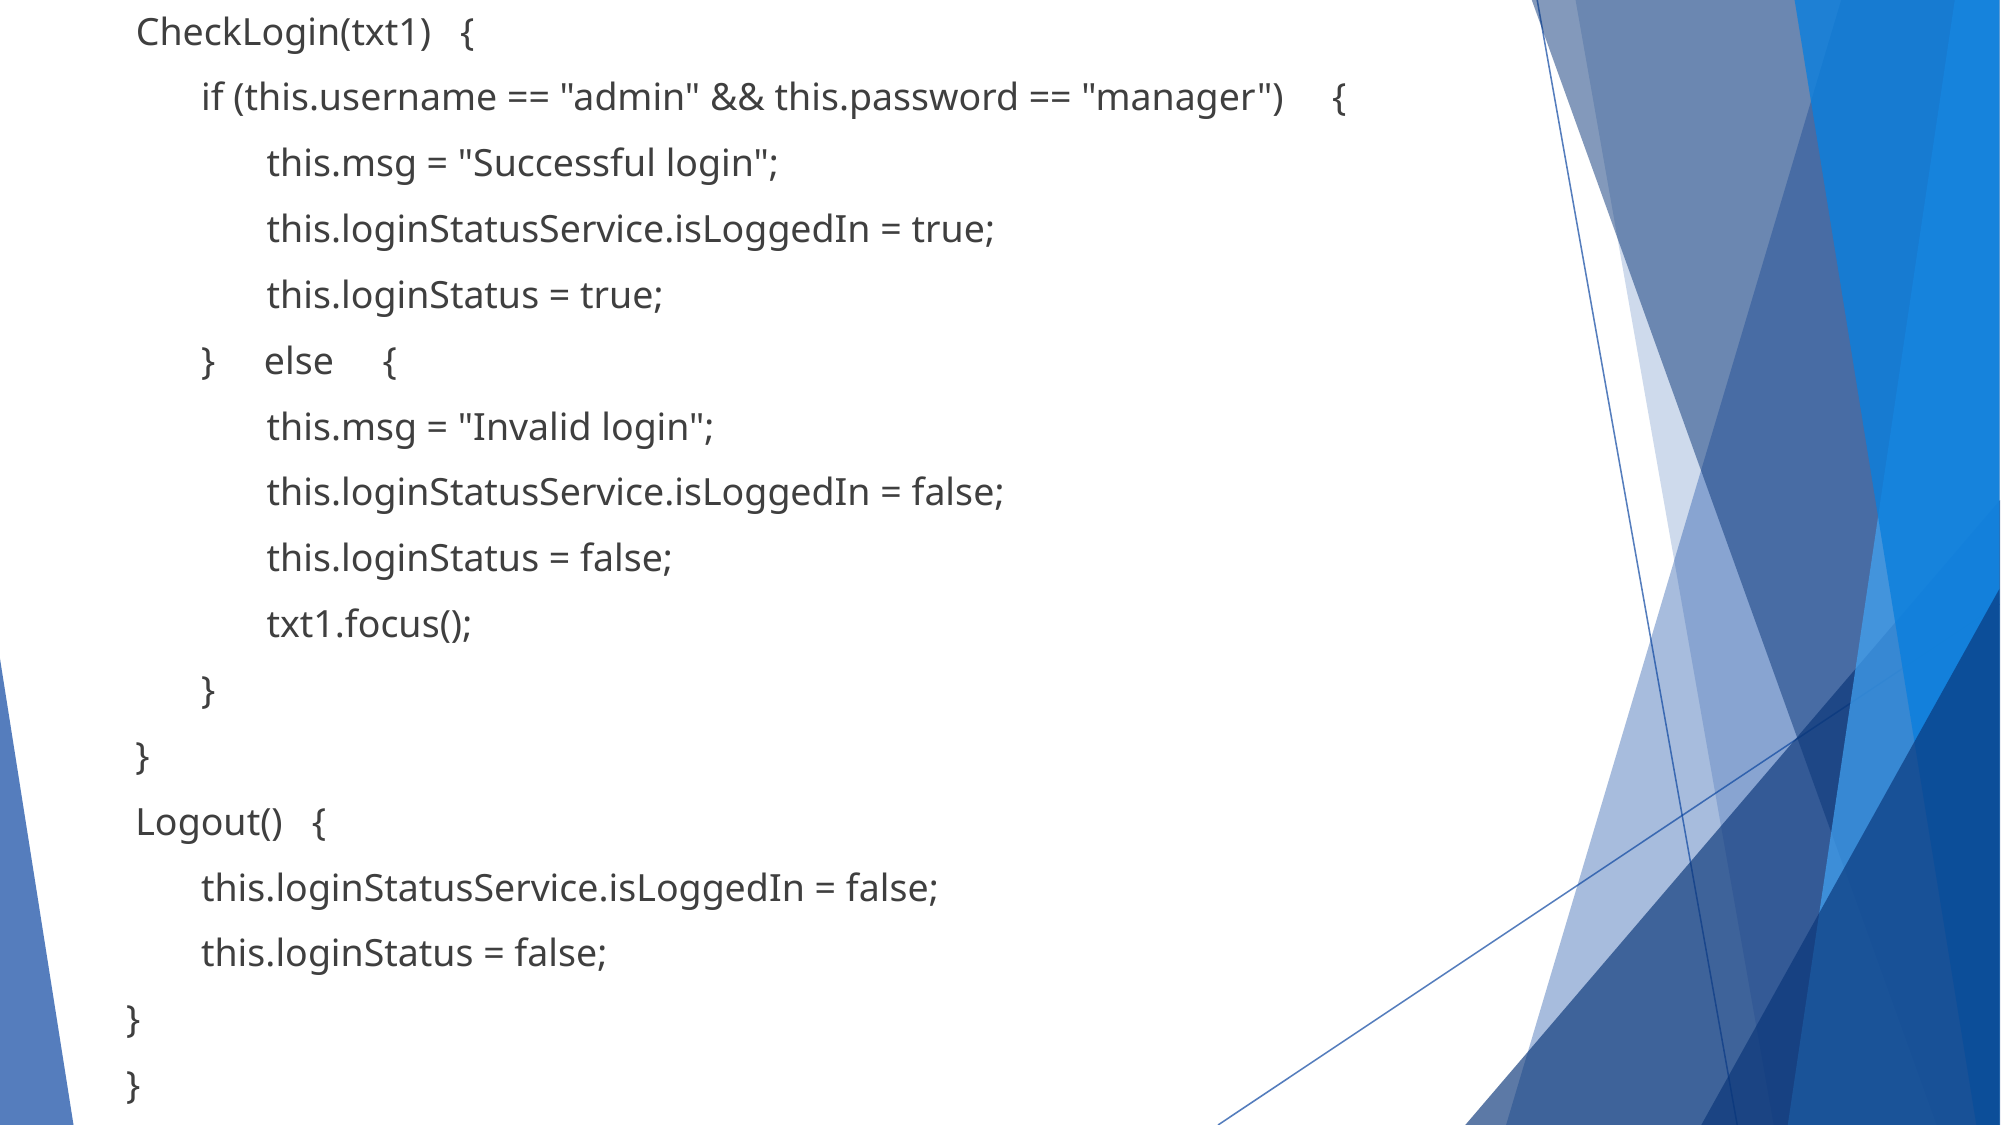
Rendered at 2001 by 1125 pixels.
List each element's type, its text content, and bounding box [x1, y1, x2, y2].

list CheckLogin(txt1) { if (this.username == "admin" && this.password == "manager") { this.msg = "Successful login"; this.loginStatusService.isLoggedIn = true; this.loginStatus = true; } else { this.msg = "Invalid login"; this.loginStatusService.isLoggedIn = false; this.loginStatus = false; txt1.focus(); } } Logout() { this.loginStatusService.isLoggedIn = false; this.loginStatus = false; } } [111, 0, 1522, 1125]
